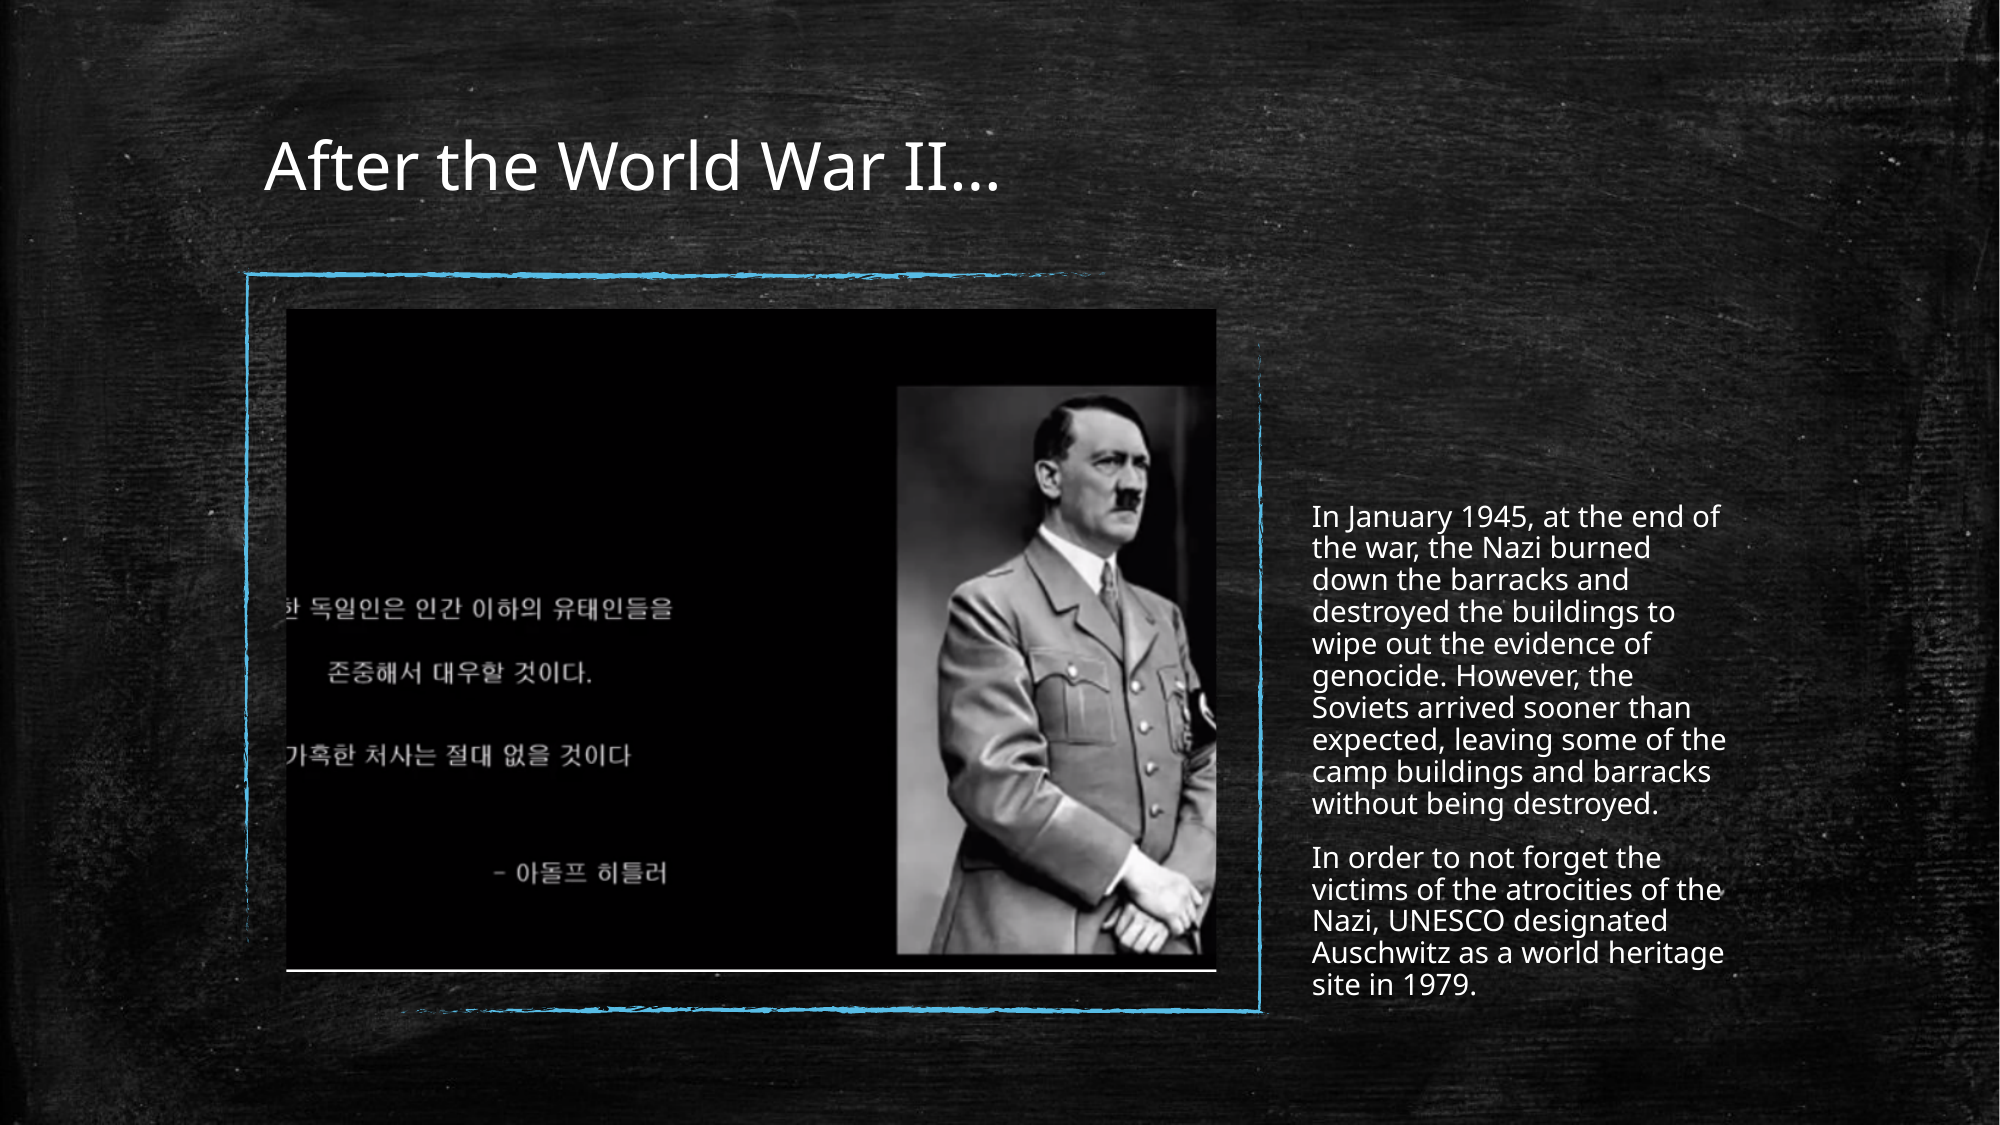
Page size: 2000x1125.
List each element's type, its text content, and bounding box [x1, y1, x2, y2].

title After the World War II… [249, 45, 1750, 213]
list In January 1945, at the end of the war, the Nazi burned down the barracks and destroyed the buildings to wipe out the evidence of genocide. However, the Soviets arrived sooner than expected, leaving some of the camp buildings and barracks without being destroyed. In order to not forget the victims of the atrocities of the Nazi, UNESCO designated Auschwitz as a world heritage site in 1979. [1296, 468, 1747, 1010]
picture [286, 309, 1217, 973]
